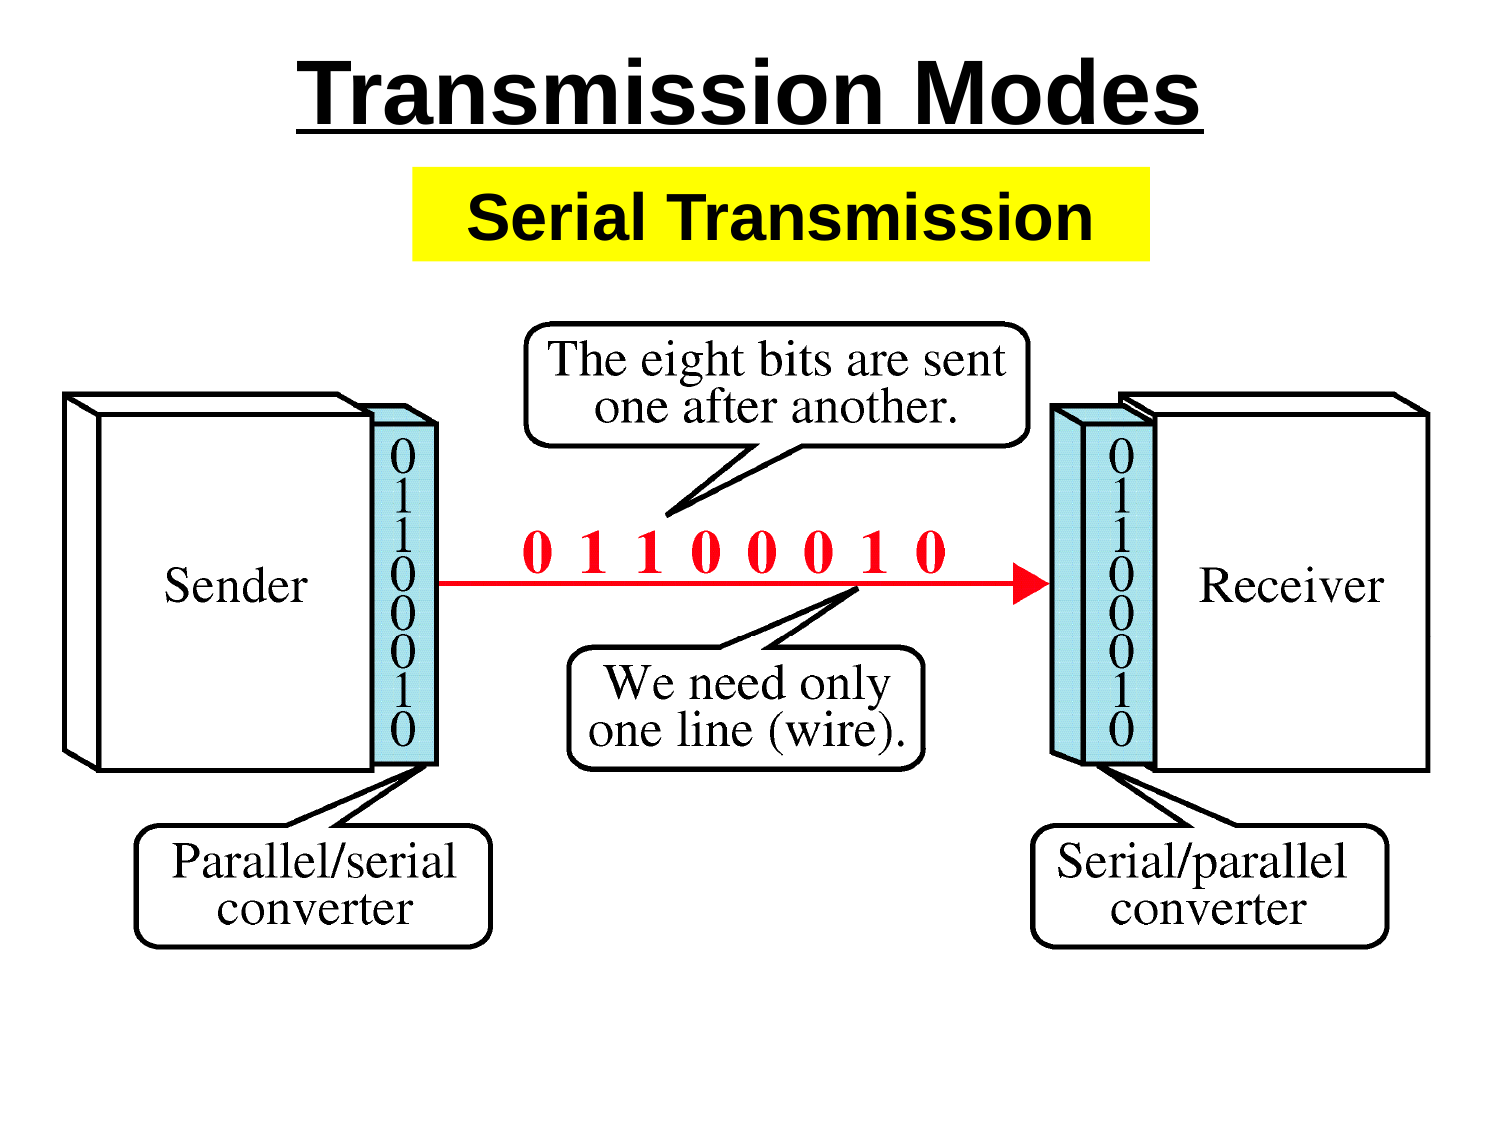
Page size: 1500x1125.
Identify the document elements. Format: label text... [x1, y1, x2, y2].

text_box Serial Transmission [412, 166, 1150, 262]
text_box Transmission Modes [112, 24, 1388, 213]
picture [60, 321, 1431, 951]
